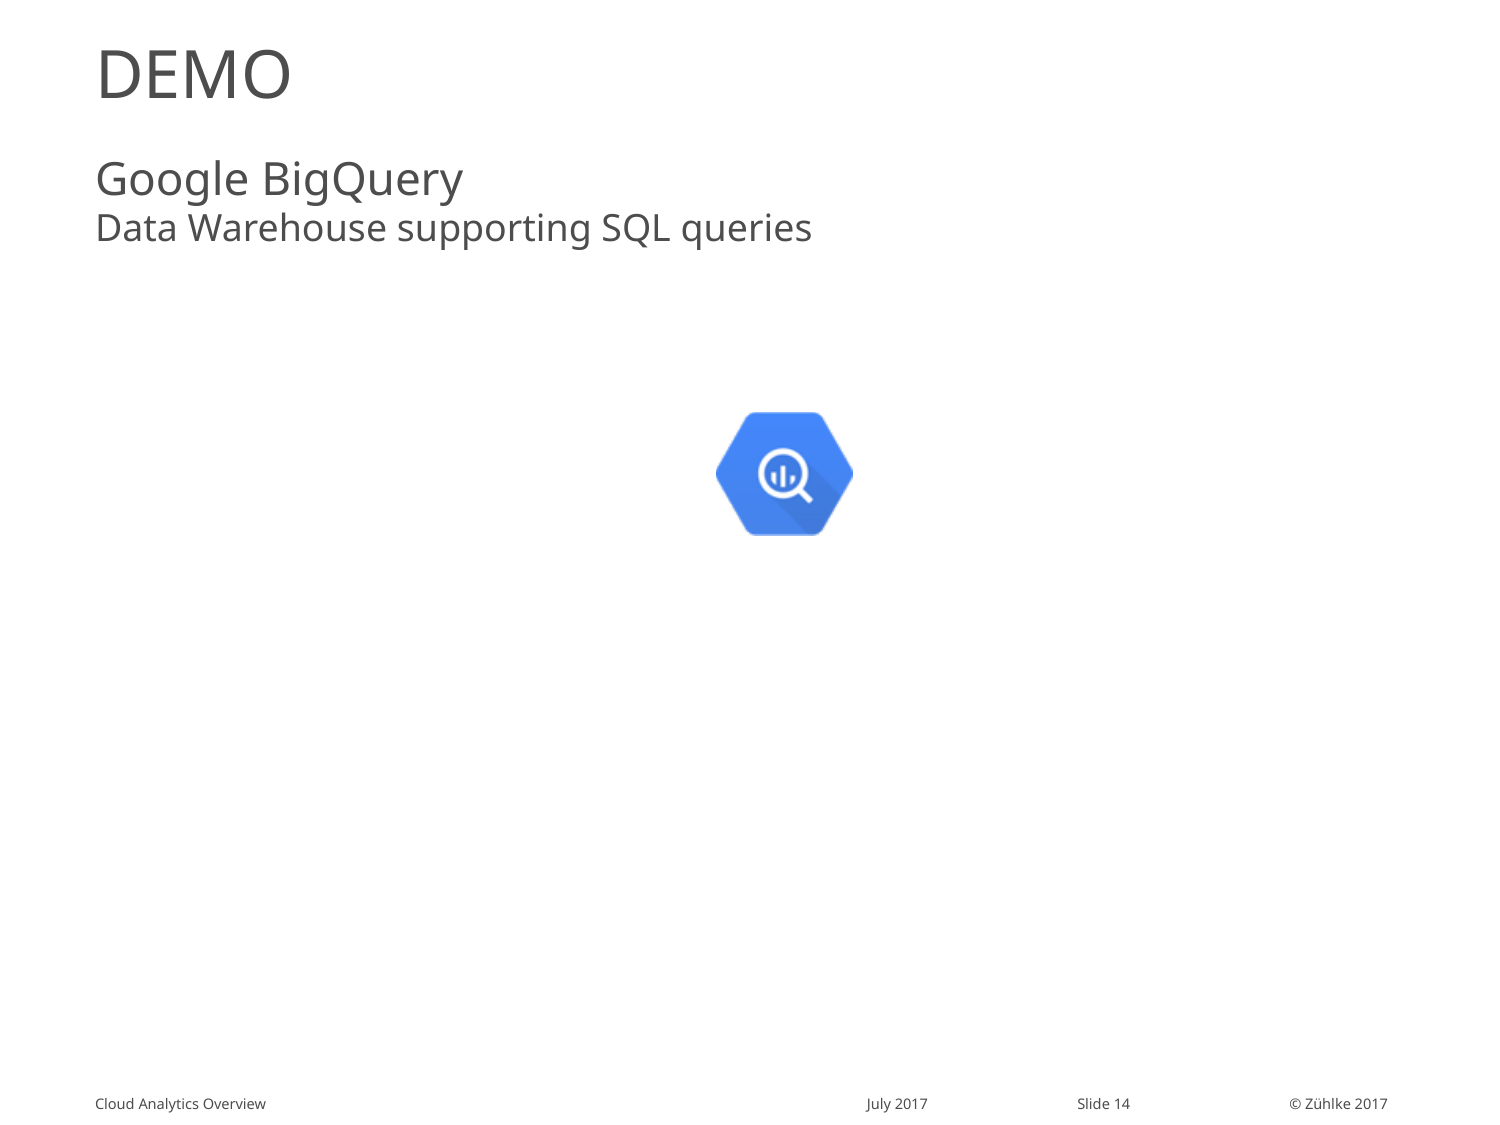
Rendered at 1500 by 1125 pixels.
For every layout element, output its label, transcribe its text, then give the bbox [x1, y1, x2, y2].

footer Cloud Analytics Overview [95, 1094, 844, 1113]
slide_number Slide 14 [1077, 1094, 1265, 1113]
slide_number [866, 1094, 1054, 1113]
title DEMO [95, 36, 1475, 152]
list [716, 412, 853, 537]
list Google BigQuery Data Warehouse supporting SQL queries [95, 152, 1475, 259]
